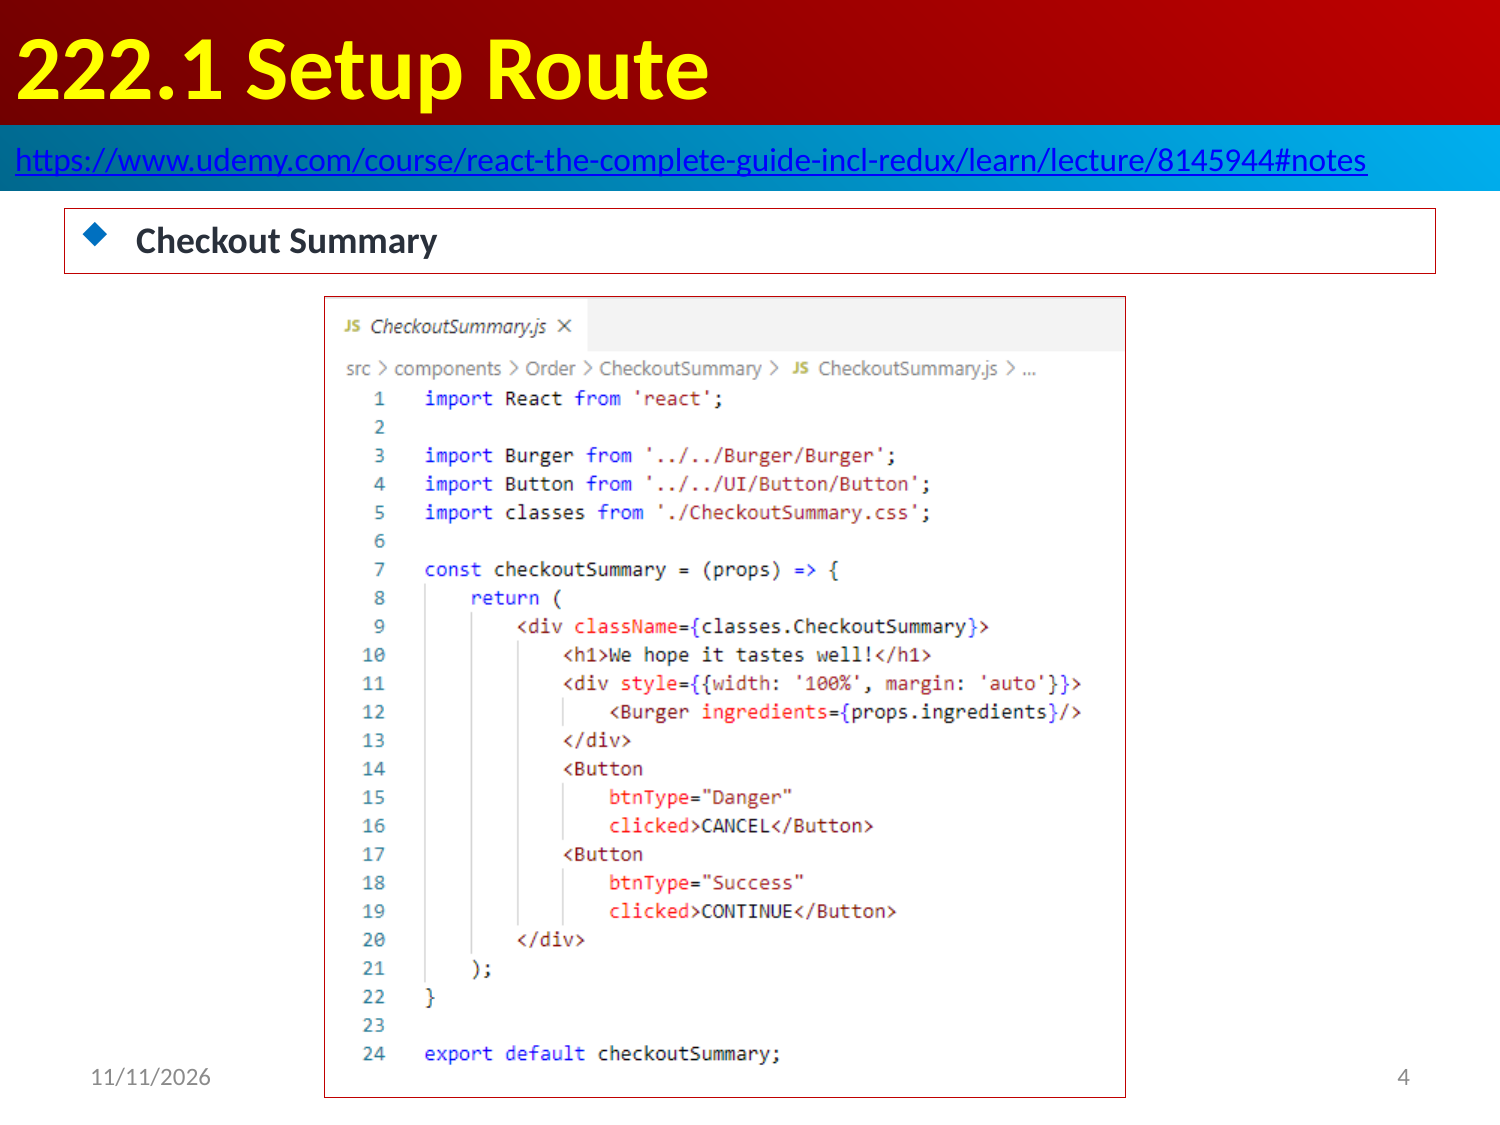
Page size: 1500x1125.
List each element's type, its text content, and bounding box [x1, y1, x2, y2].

subtitle Checkout Summary [64, 208, 1436, 274]
picture [324, 295, 1127, 1098]
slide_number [75, 1042, 425, 1109]
text_box https://www.udemy.com/course/react-the-complete-guide-incl-redux/learn/lecture/8145944#notes [0, 125, 1500, 191]
title 222.1 Setup Route [0, 0, 1500, 125]
slide_number 4 [1074, 1042, 1425, 1109]
